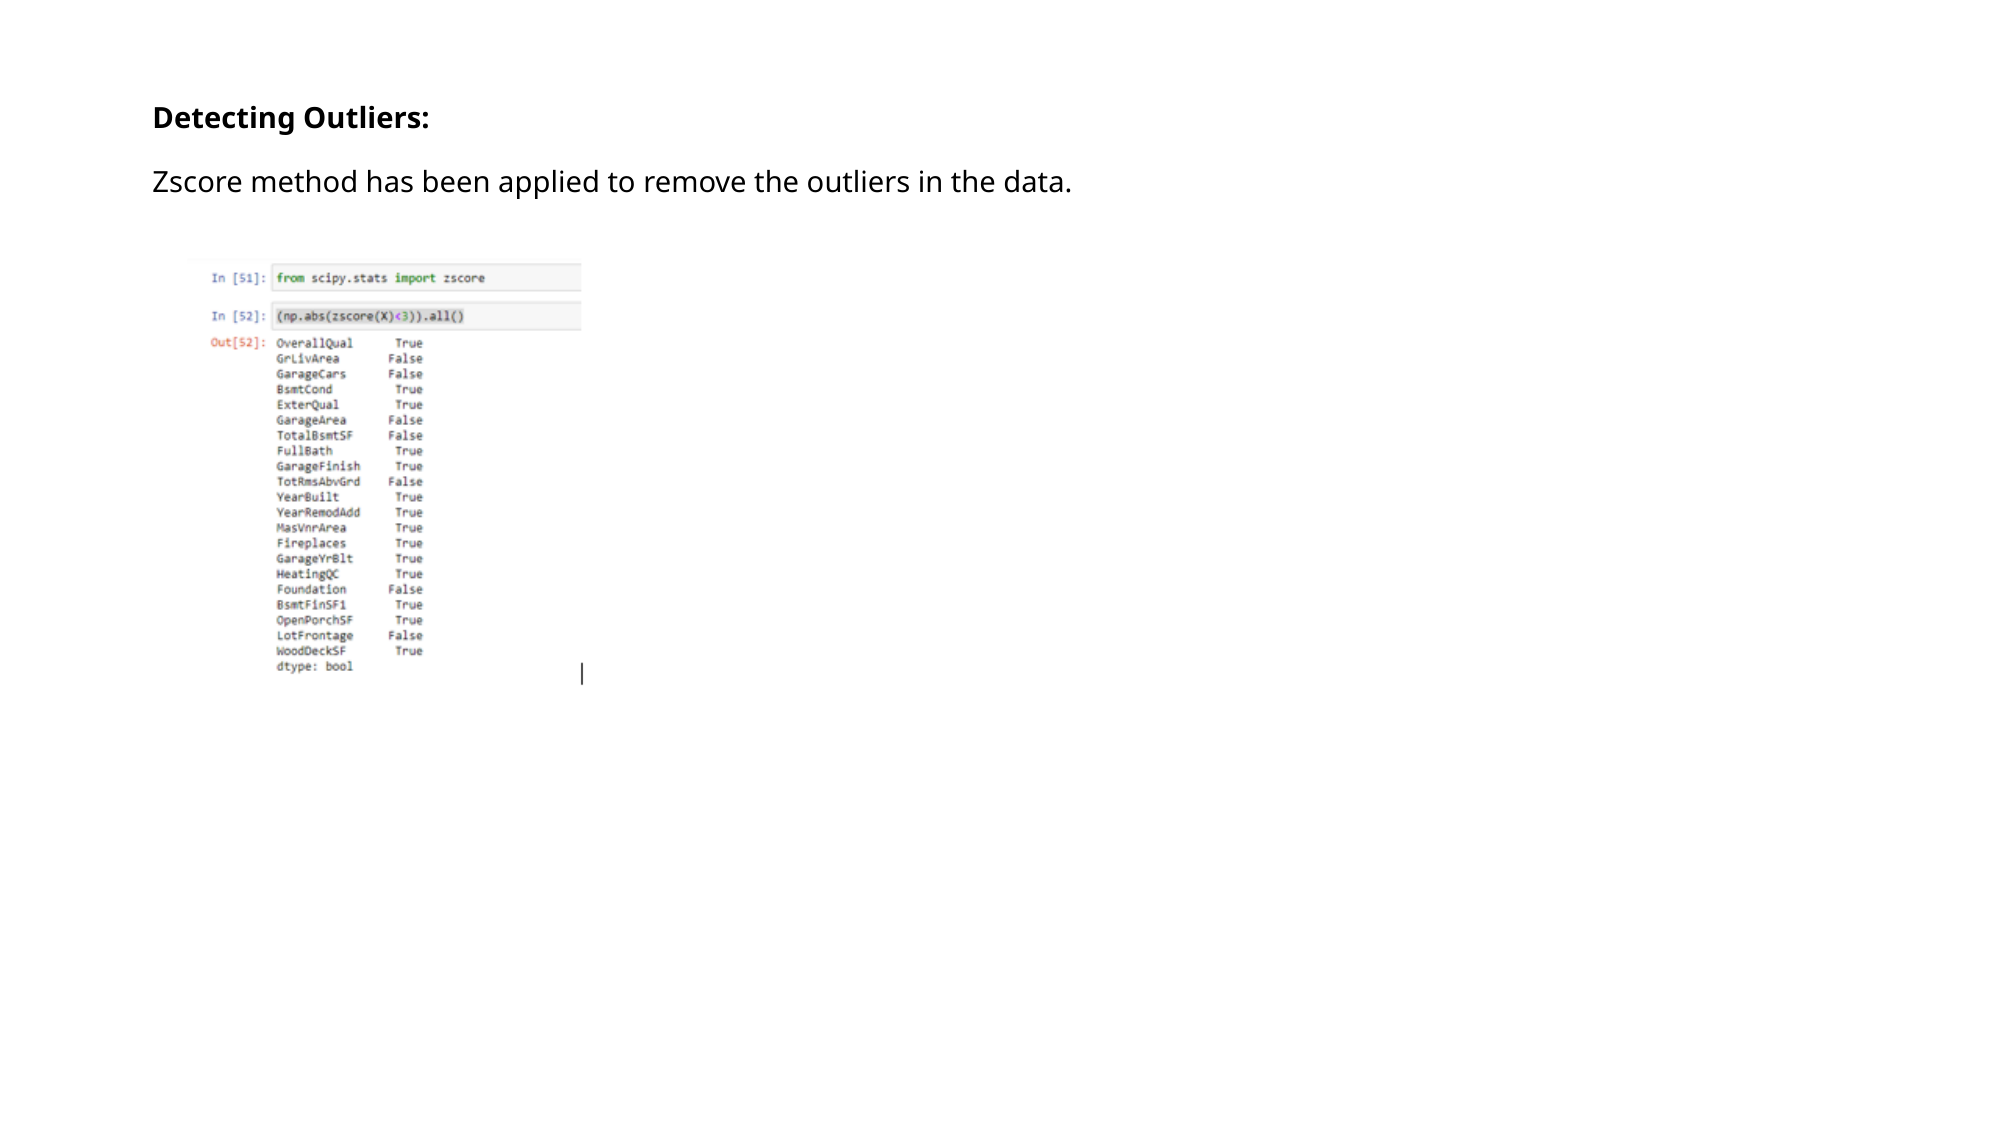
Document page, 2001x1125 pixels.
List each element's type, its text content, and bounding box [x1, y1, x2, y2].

title Detecting Outliers: Zscore method has been applied to remove the outliers in the data. [137, 59, 1863, 278]
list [93, 251, 719, 718]
